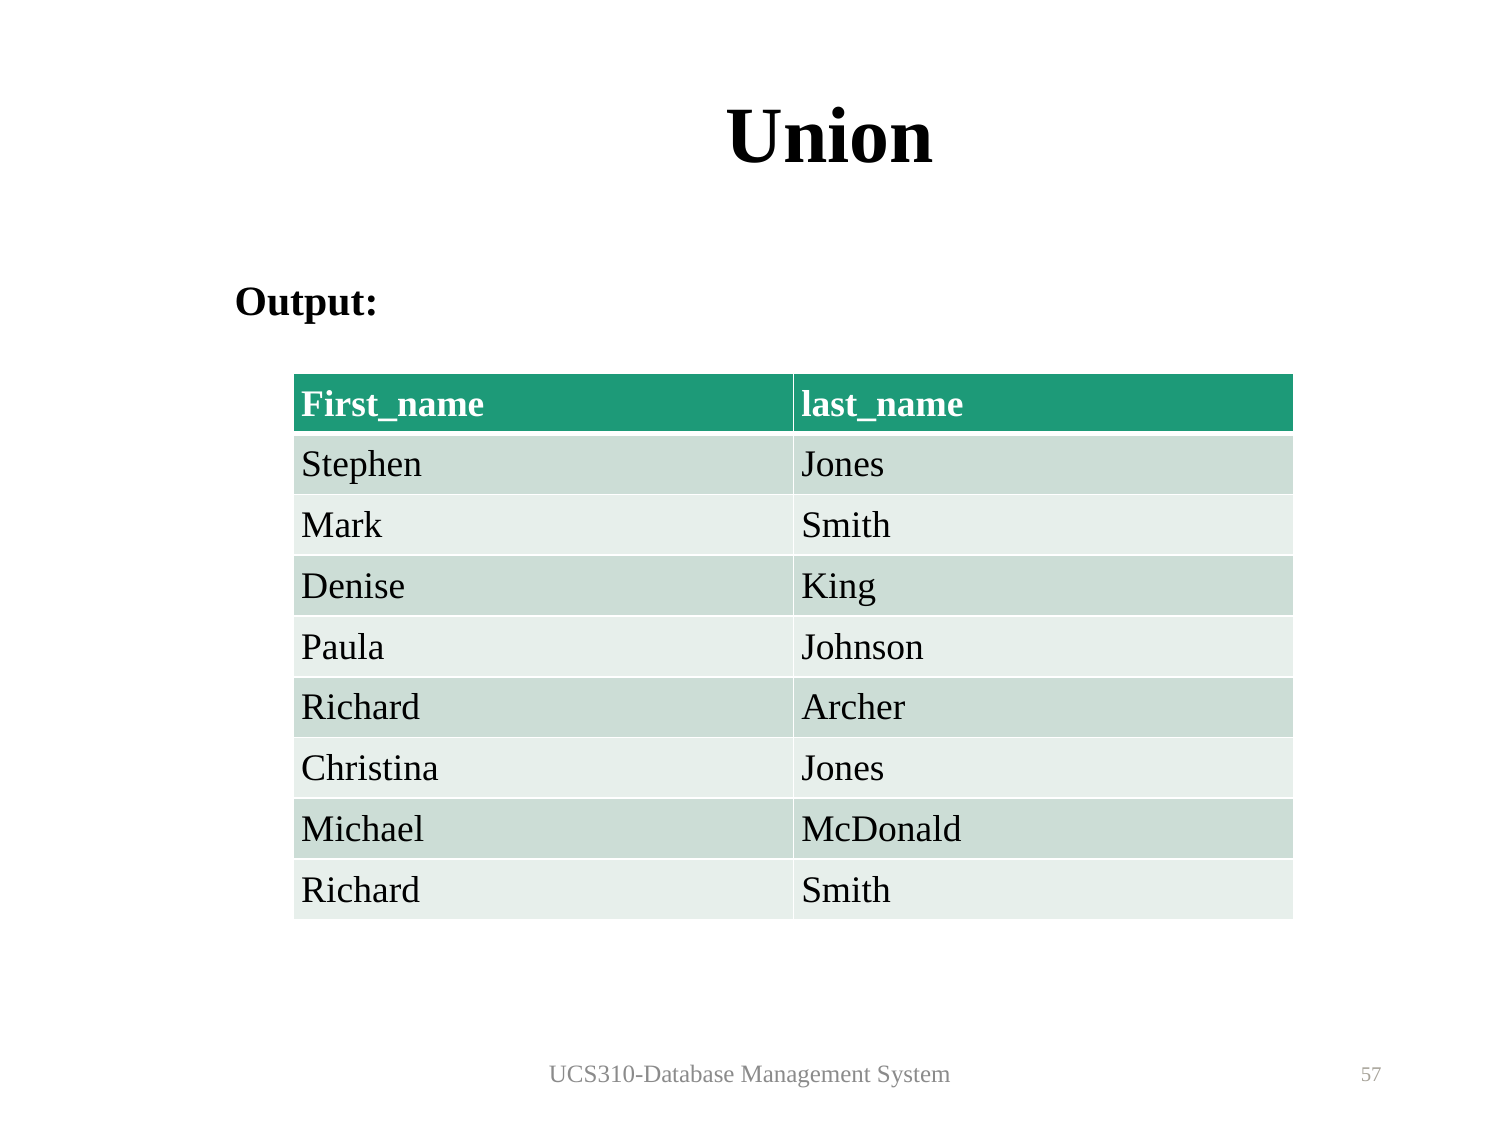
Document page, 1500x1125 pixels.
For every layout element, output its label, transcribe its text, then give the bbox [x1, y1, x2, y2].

table_cell King [794, 556, 1293, 615]
table_cell McDonald [794, 799, 1293, 858]
table_cell Denise [294, 556, 793, 615]
title Union [71, 0, 1500, 188]
table_cell Michael [294, 799, 793, 858]
table_cell Paula [294, 617, 793, 676]
table_cell Smith [794, 860, 1293, 919]
table_cell Stephen [294, 436, 793, 494]
slide_number 57 [1059, 1042, 1397, 1103]
footer UCS310-Database Management System [496, 1042, 1004, 1103]
table_header First_name [294, 374, 793, 431]
table_cell Christina [294, 738, 793, 797]
text_box Output: [219, 241, 1420, 505]
table_header last_name [794, 374, 1293, 431]
table_cell Johnson [794, 617, 1293, 676]
table_cell Jones [794, 436, 1293, 494]
table_cell Smith [794, 495, 1293, 554]
table_cell Richard [294, 860, 793, 919]
table_cell Mark [294, 495, 793, 554]
table_cell Archer [794, 678, 1293, 737]
table_cell Jones [794, 738, 1293, 797]
table_cell Richard [294, 678, 793, 737]
